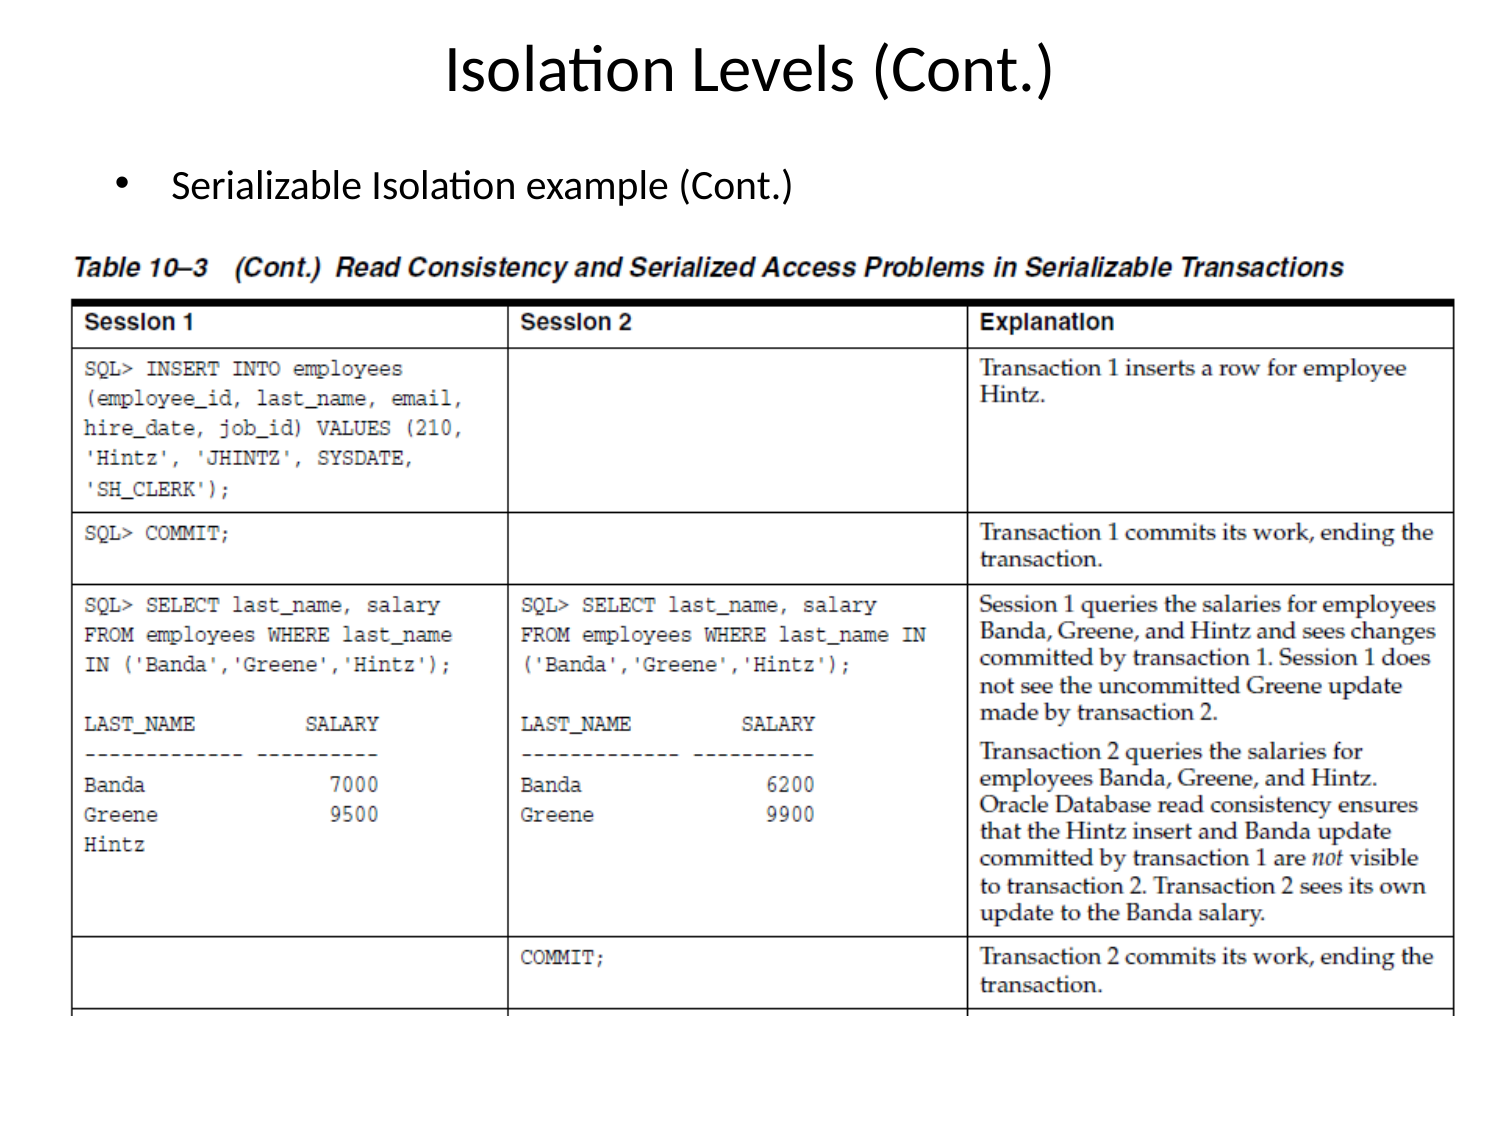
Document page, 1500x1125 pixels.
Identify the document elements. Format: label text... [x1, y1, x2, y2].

picture [62, 249, 1462, 1016]
list Serializable Isolation example (Cont.) [99, 149, 1450, 225]
title Isolation Levels (Cont.) [75, 0, 1425, 130]
